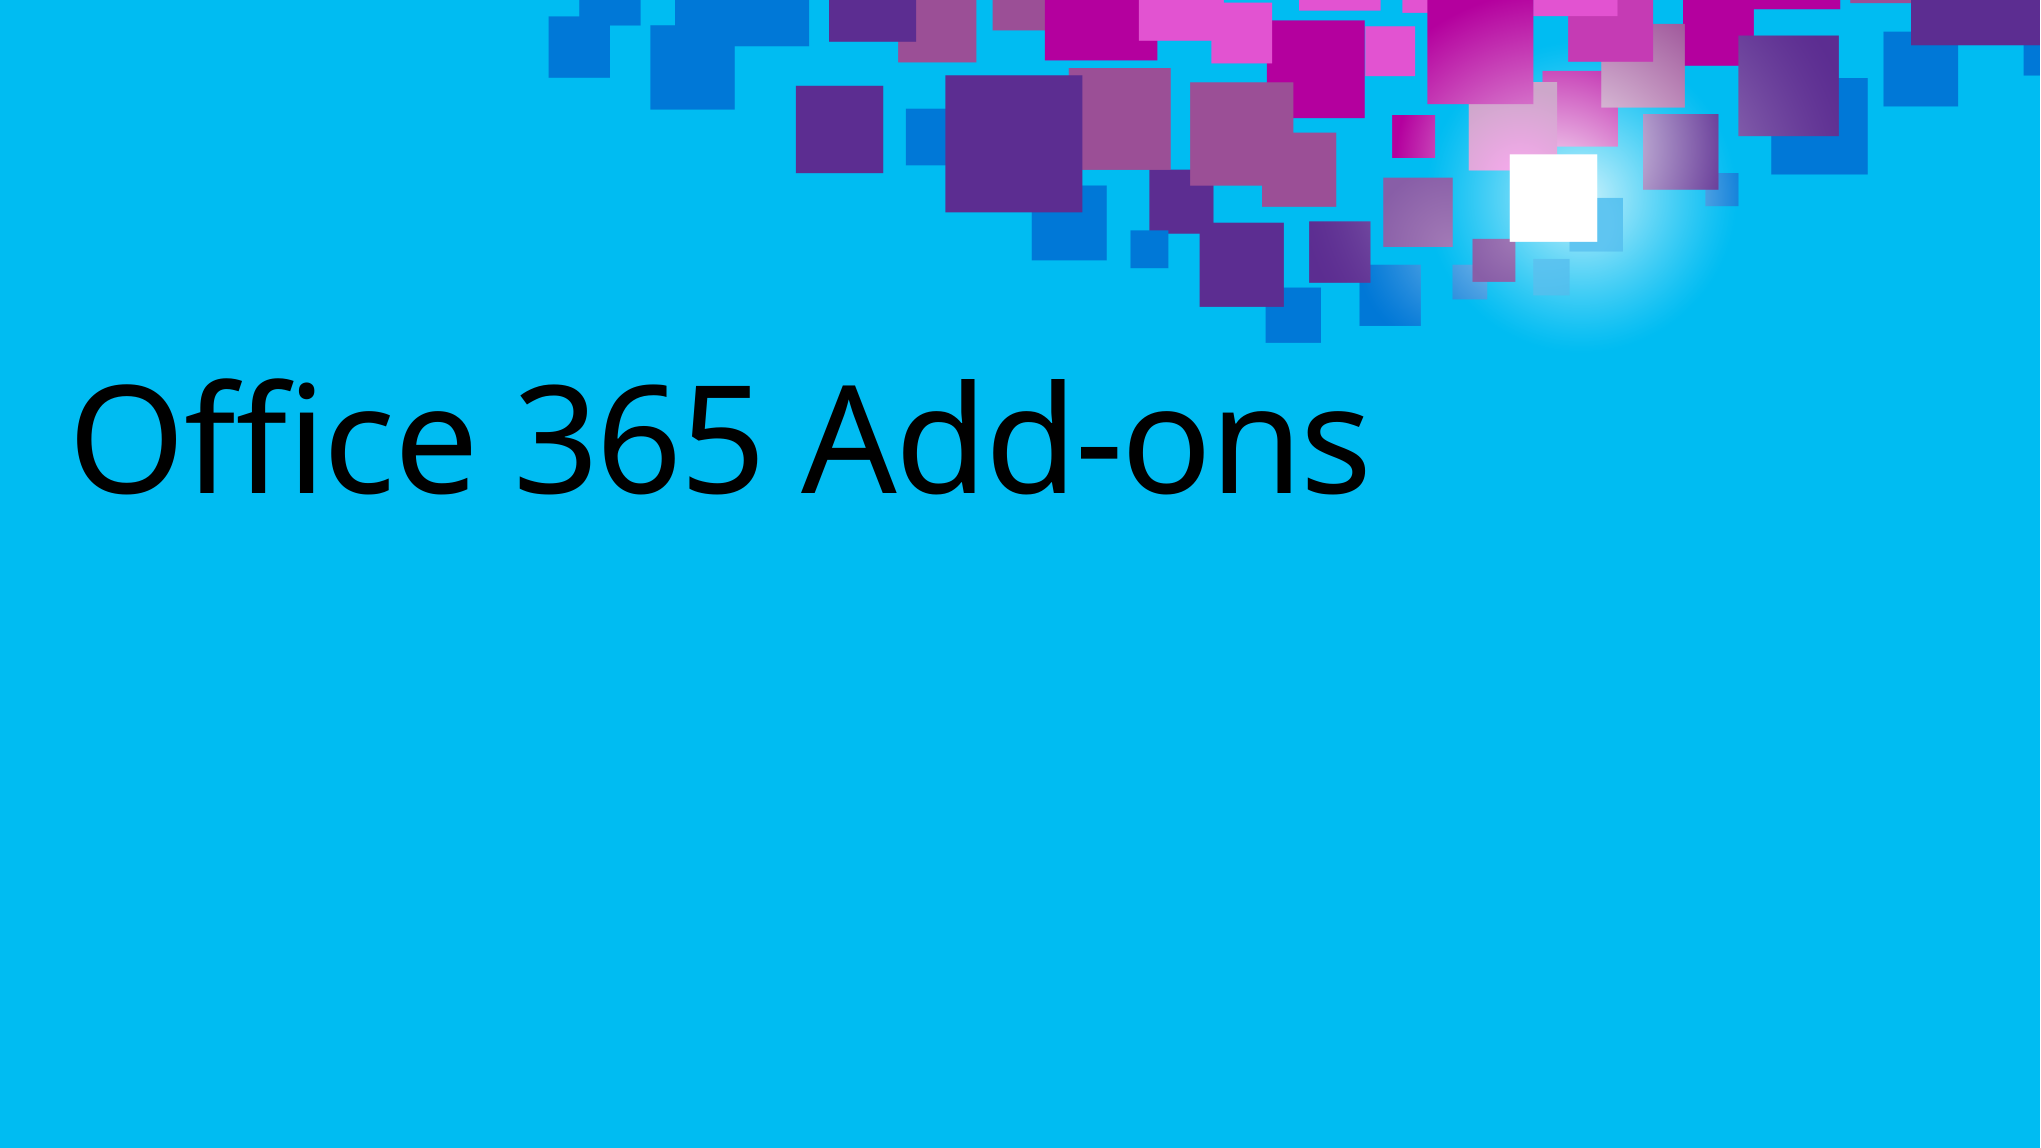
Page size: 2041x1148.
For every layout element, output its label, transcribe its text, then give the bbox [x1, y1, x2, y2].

picture [907, 0, 1415, 342]
picture [1851, 0, 2040, 105]
picture [550, 0, 640, 77]
picture [797, 86, 883, 172]
picture [1310, 222, 1420, 325]
picture [651, 0, 808, 108]
picture [1384, 0, 1867, 331]
title Office 365 Add-ons [45, 348, 1996, 543]
picture [1300, 0, 1380, 10]
picture [830, 0, 976, 62]
picture [1393, 116, 1435, 157]
